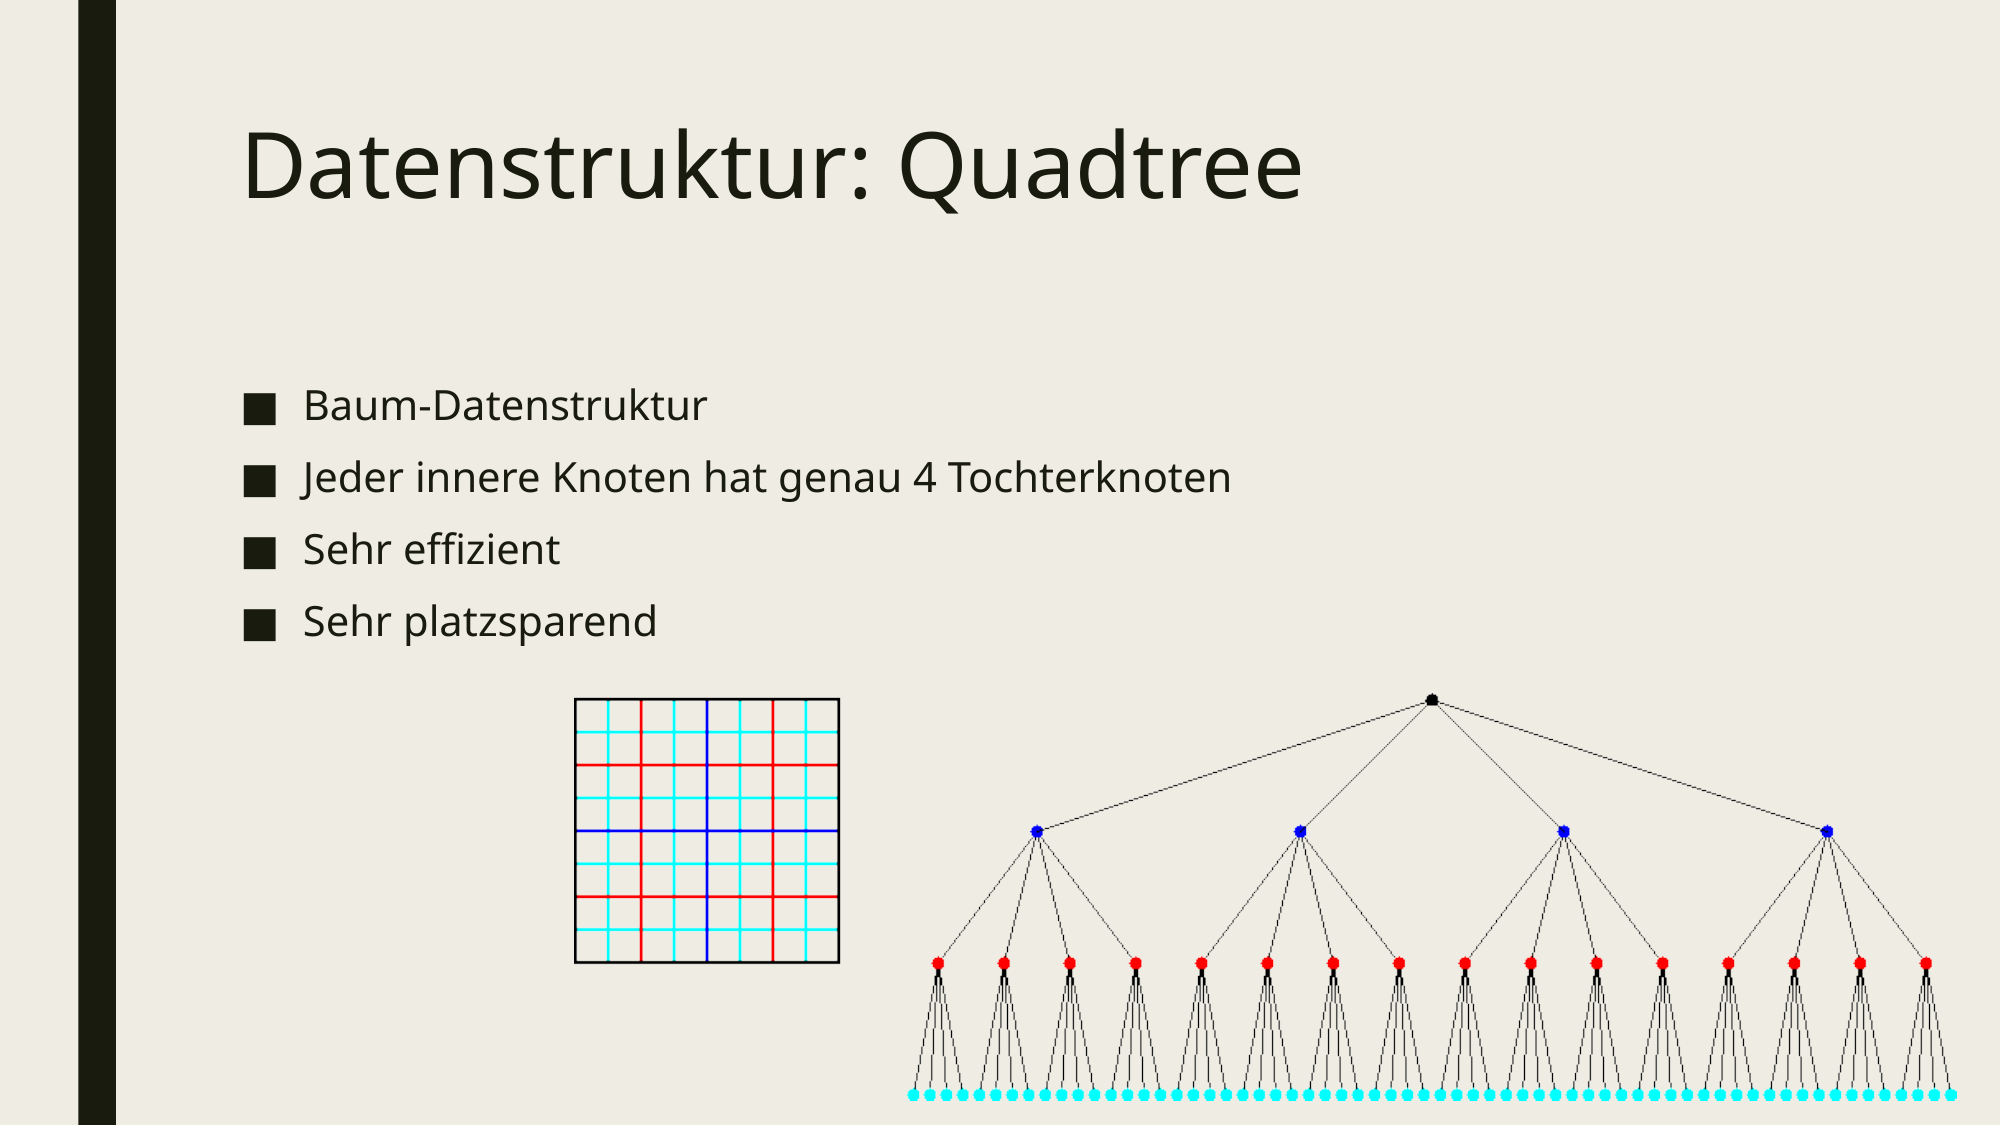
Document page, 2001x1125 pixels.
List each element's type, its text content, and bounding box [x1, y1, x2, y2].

list Baum-Datenstruktur Jeder innere Knoten hat genau 4 Tochterknoten Sehr effizient Sehr platzsparend [225, 375, 1800, 963]
title Datenstruktur: Quadtree [225, 112, 1800, 357]
picture [574, 693, 1957, 1101]
